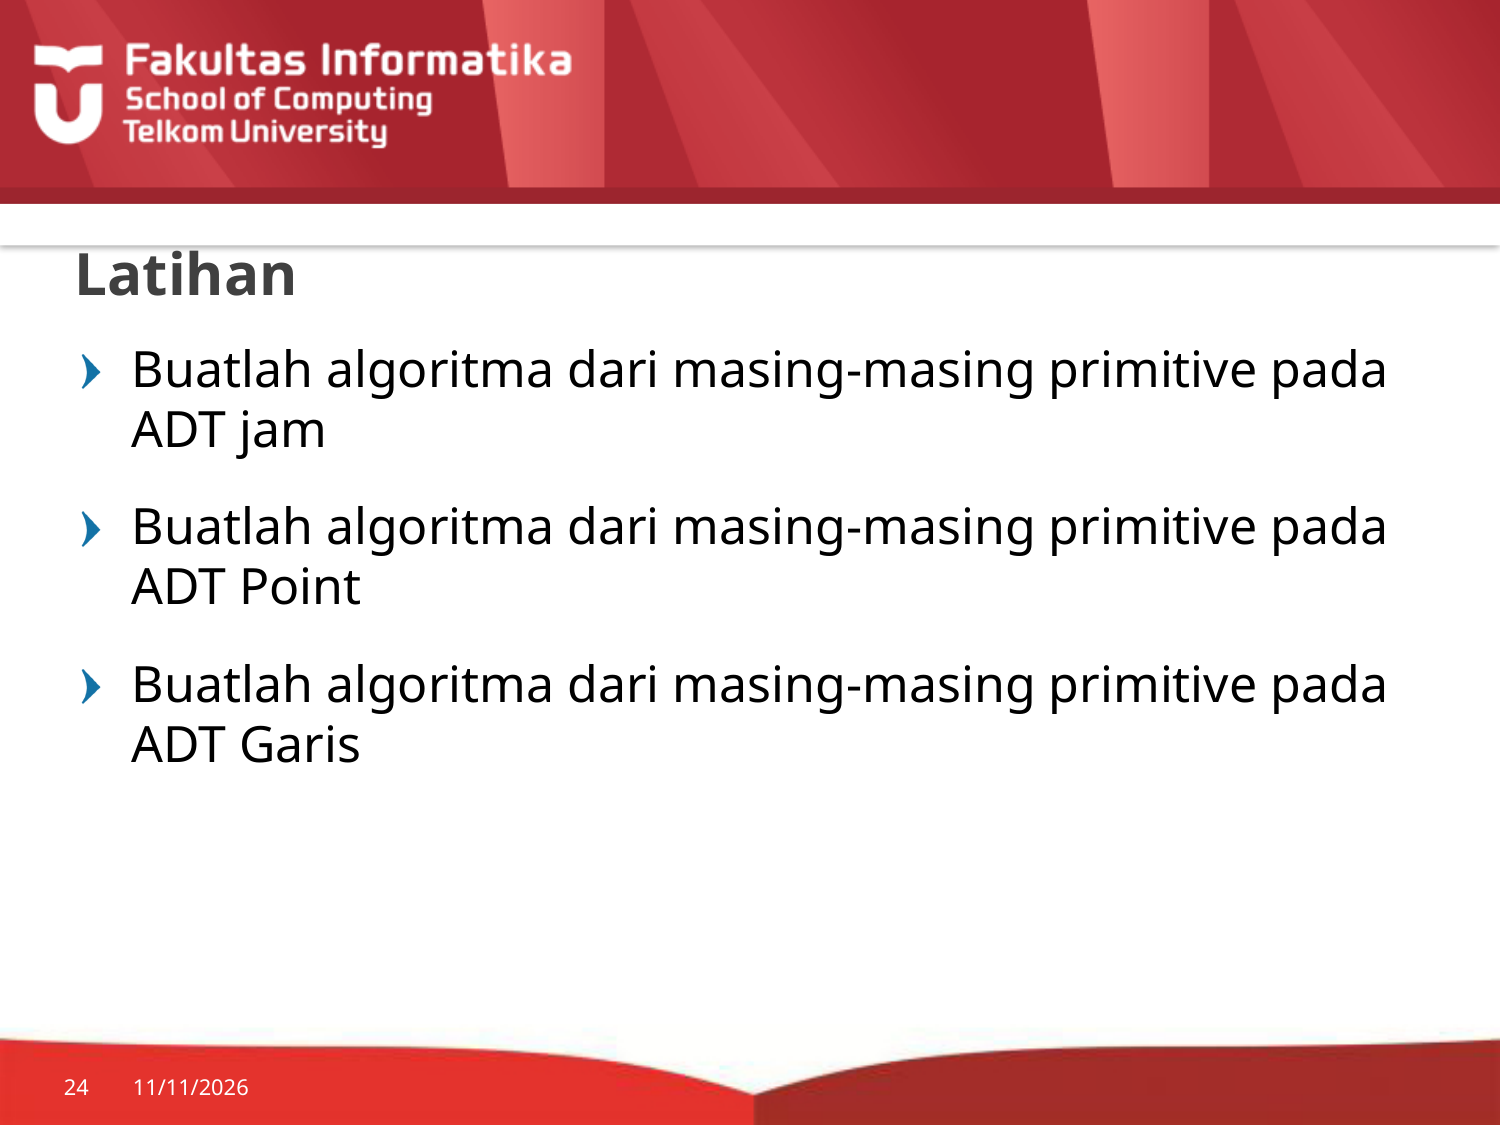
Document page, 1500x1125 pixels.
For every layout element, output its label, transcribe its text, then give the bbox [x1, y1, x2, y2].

title Latihan [59, 219, 1426, 325]
picture [75, 658, 104, 706]
picture [0, 0, 1500, 203]
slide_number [132, 1058, 403, 1119]
picture [75, 500, 104, 549]
picture [75, 343, 104, 391]
picture [0, 1024, 1500, 1125]
slide_number 24 [63, 1058, 123, 1119]
list Buatlah algoritma dari masing-masing primitive pada ADT jam Buatlah algoritma dari masing-masing primitive pada ADT Point Buatlah algoritma dari masing-masing primitive pada ADT Garis [60, 329, 1426, 990]
